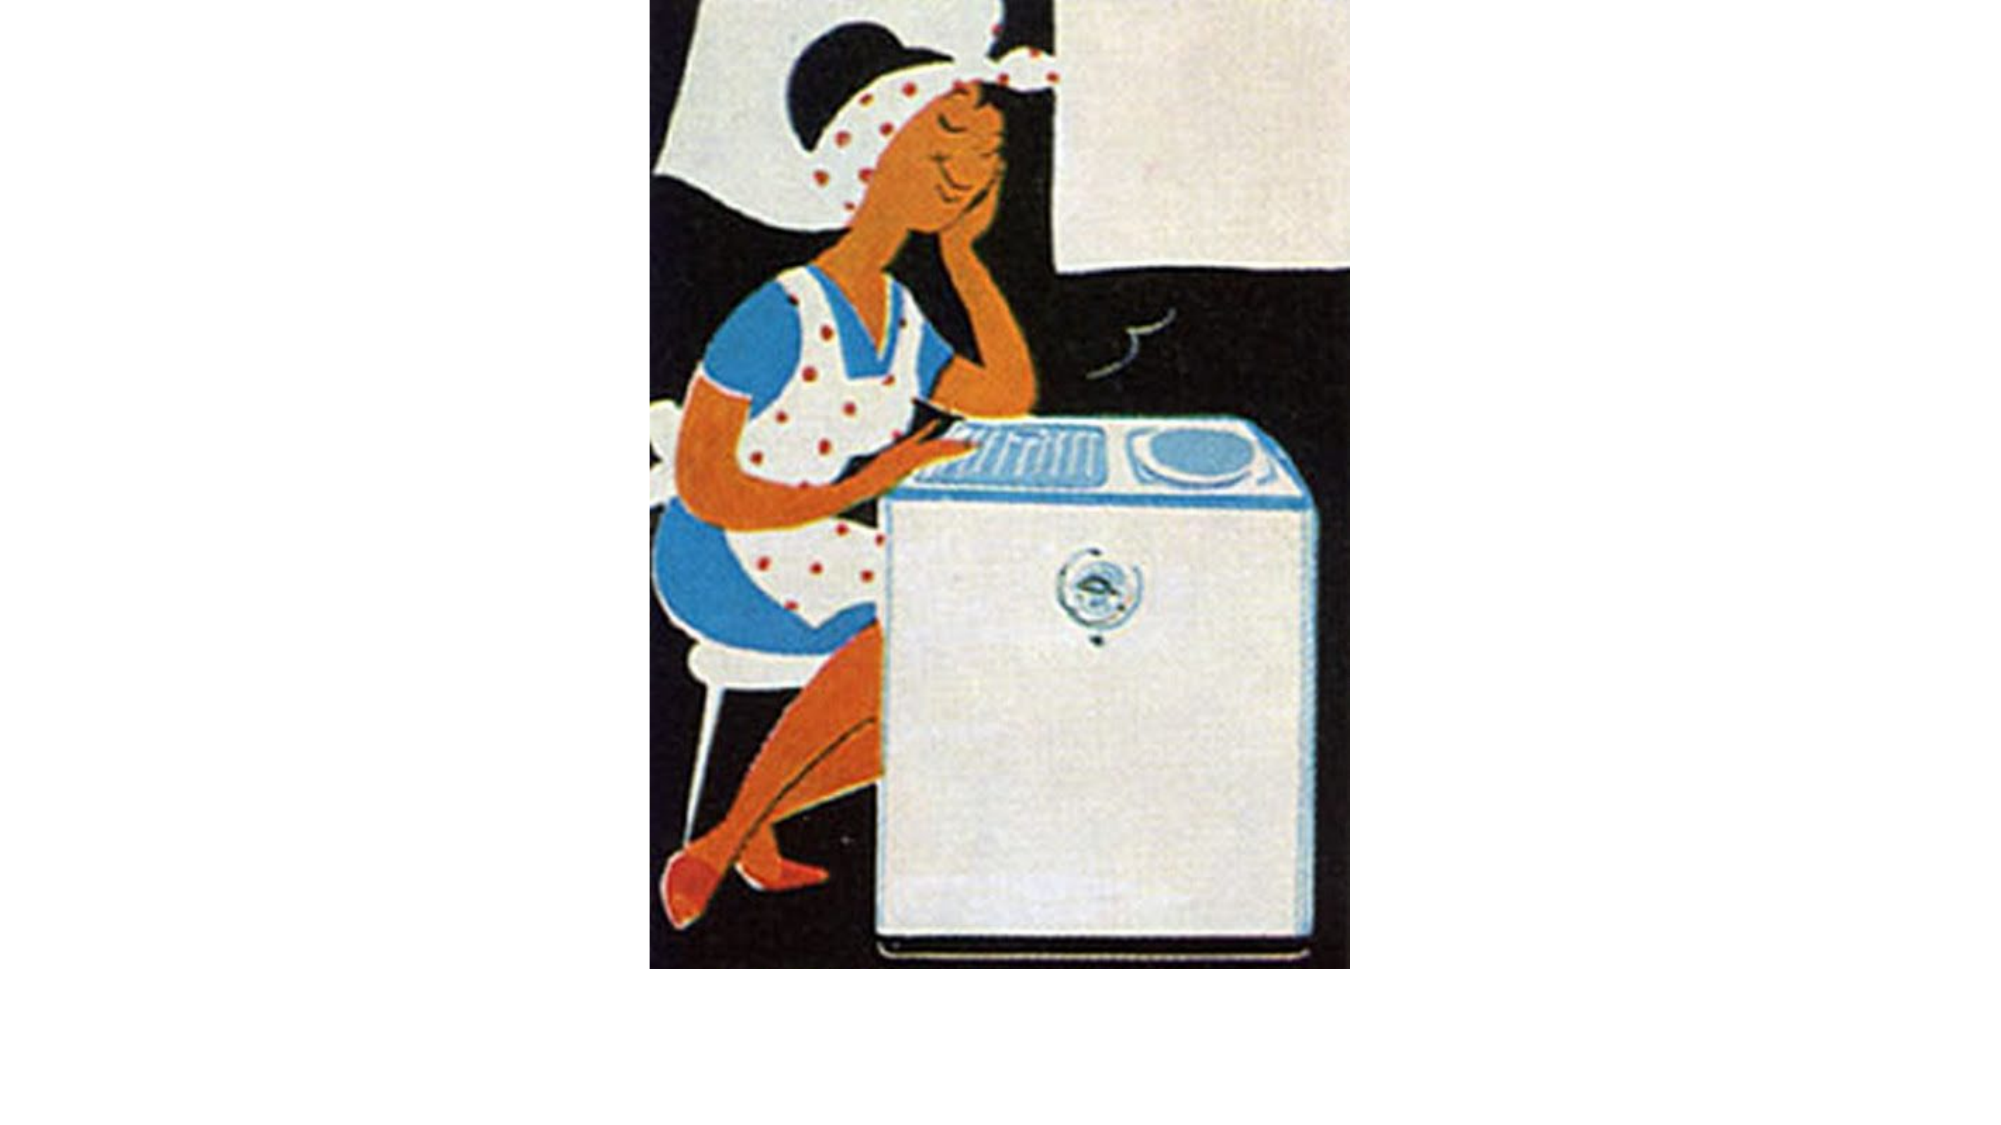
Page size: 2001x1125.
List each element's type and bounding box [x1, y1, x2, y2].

picture [649, 0, 1350, 969]
